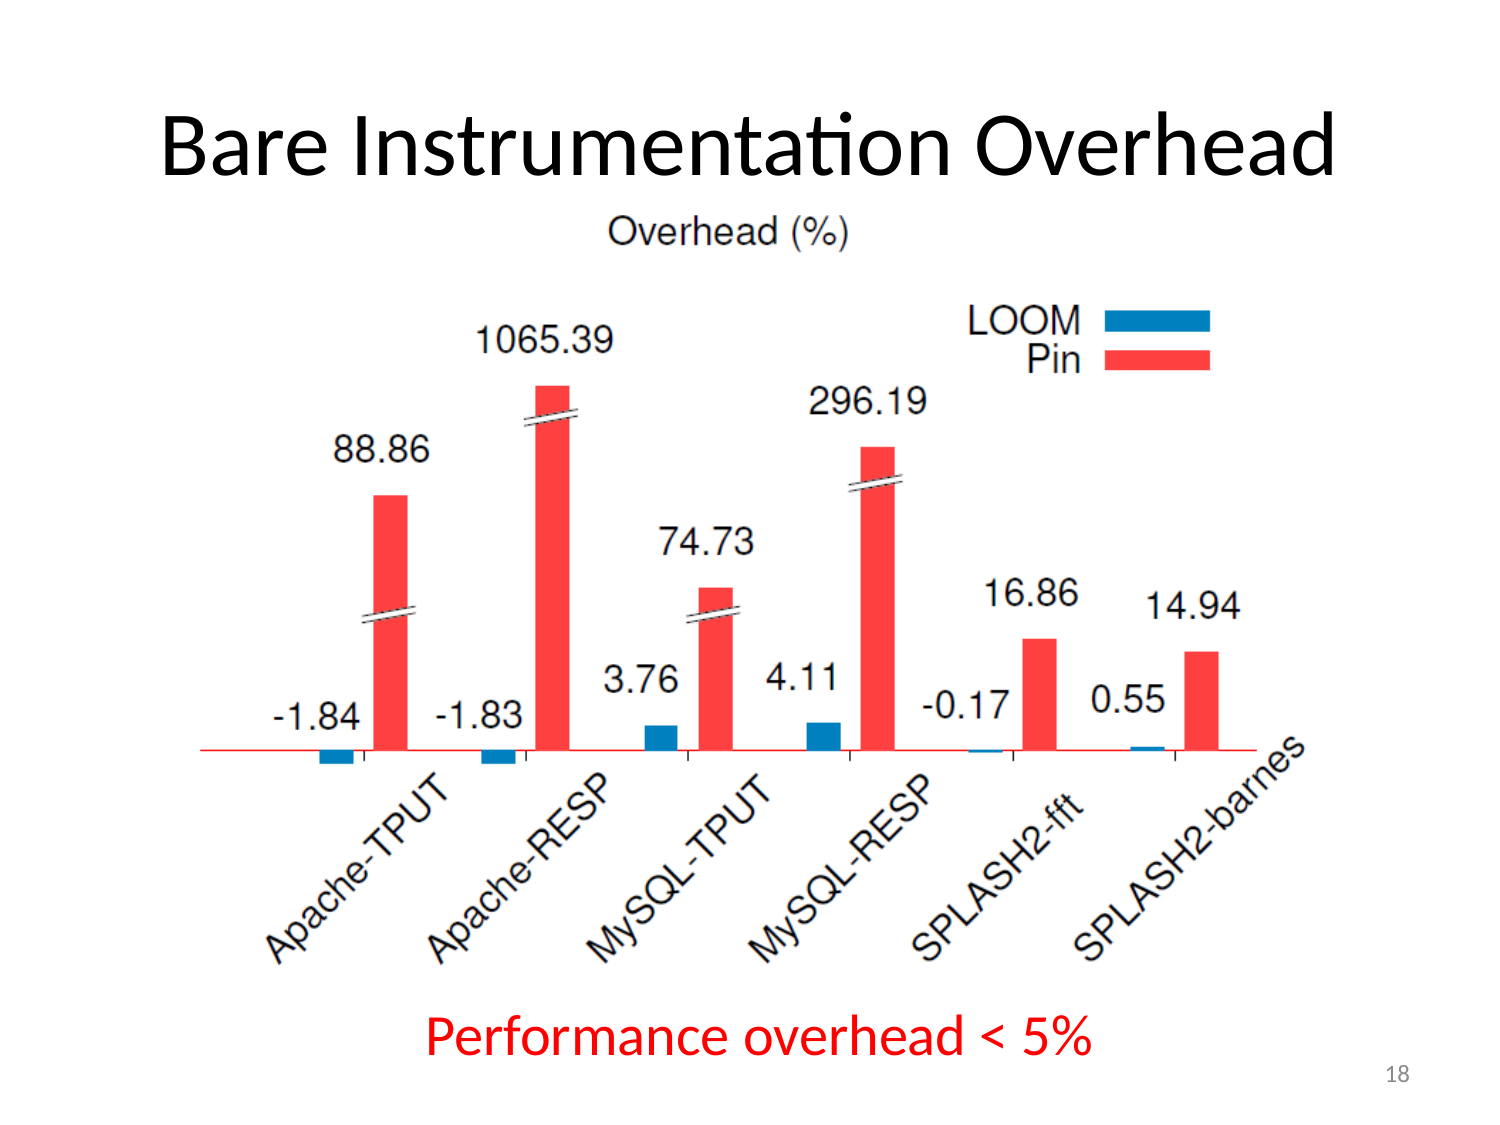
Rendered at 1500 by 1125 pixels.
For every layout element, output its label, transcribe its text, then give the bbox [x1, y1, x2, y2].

text_box Performance overhead < 5% [410, 991, 1109, 1074]
slide_number 18 [1074, 1042, 1425, 1103]
picture [162, 187, 1376, 983]
title Bare Instrumentation Overhead [75, 45, 1425, 233]
